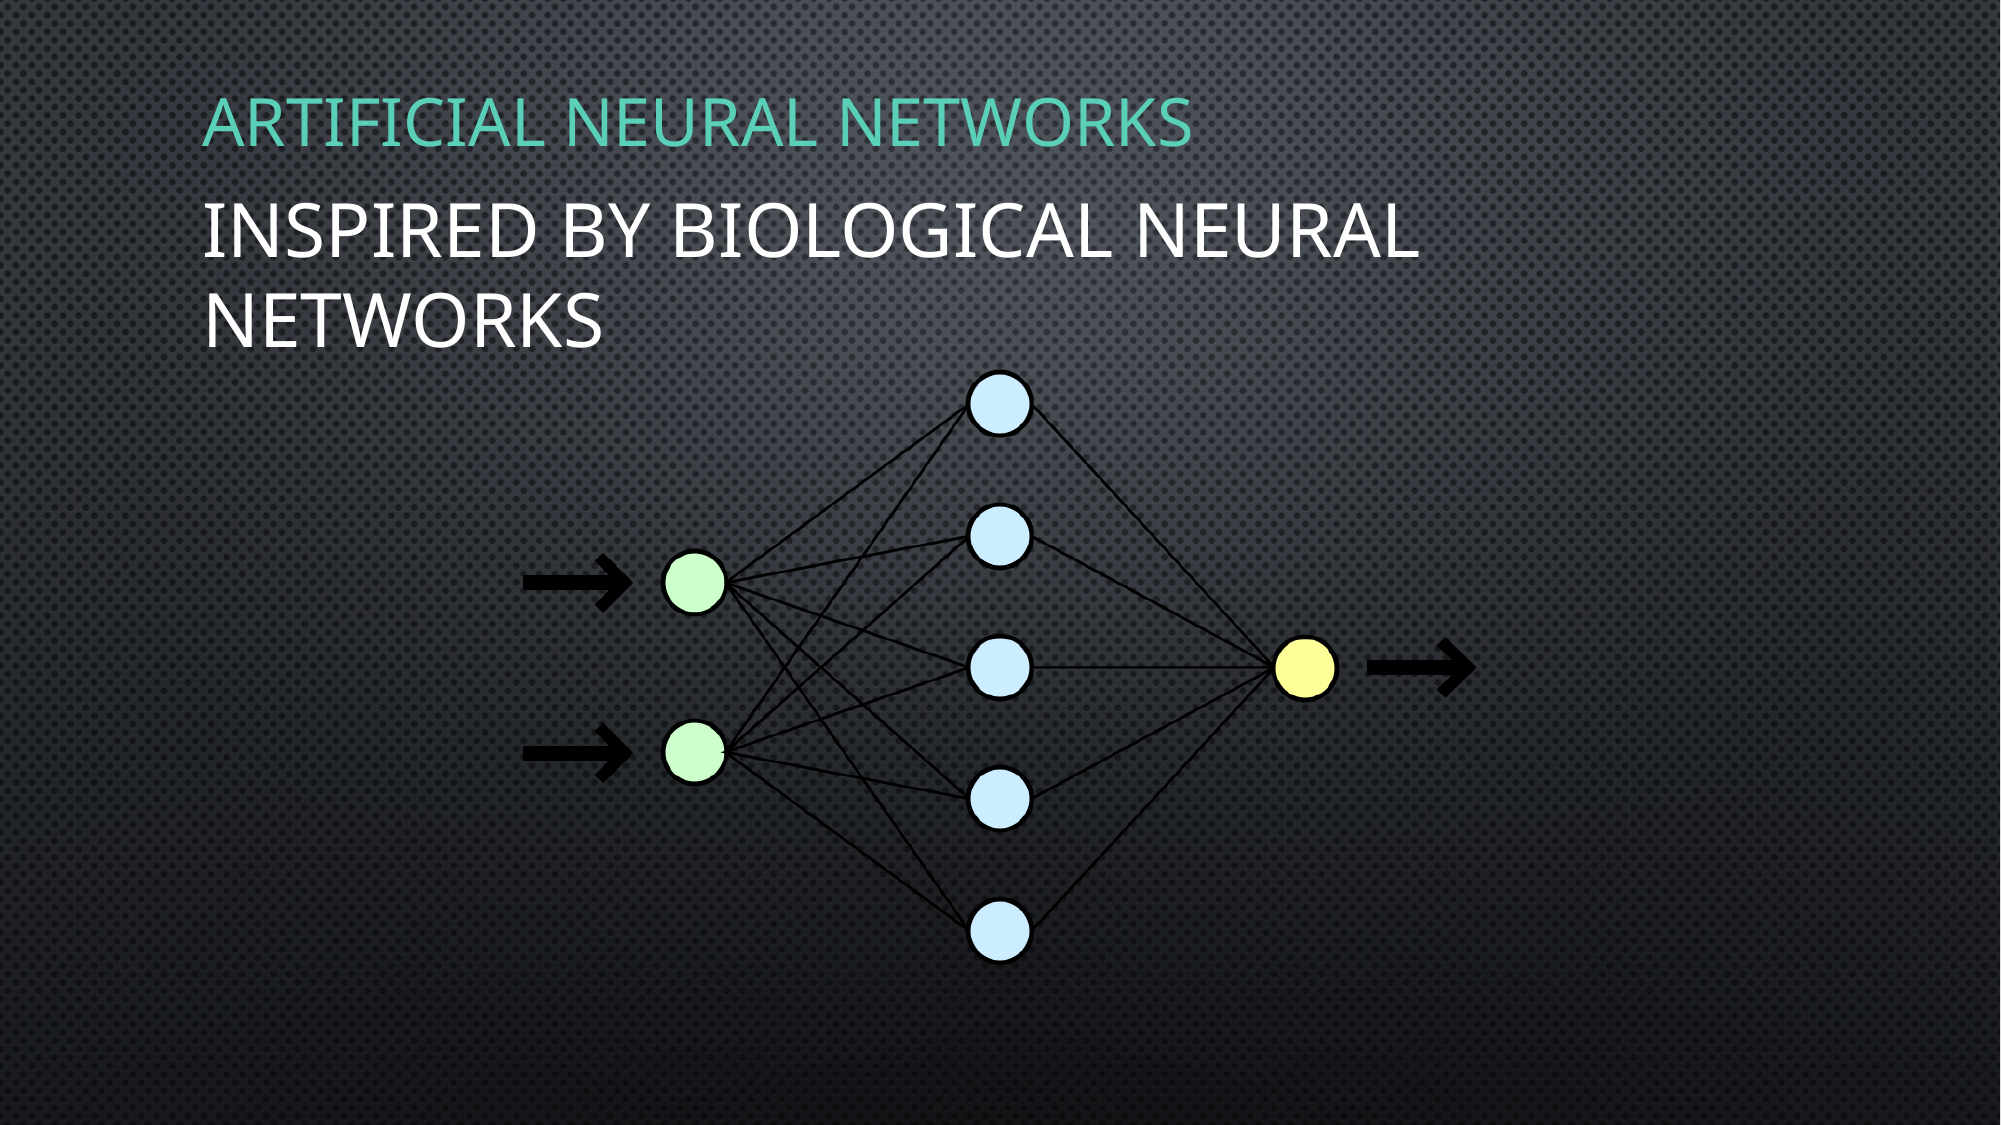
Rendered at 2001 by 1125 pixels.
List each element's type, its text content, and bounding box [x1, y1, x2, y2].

picture [523, 369, 1477, 966]
title Artificial Neural networks [187, 64, 1813, 174]
list Inspired by biological neural networks [187, 174, 1813, 370]
